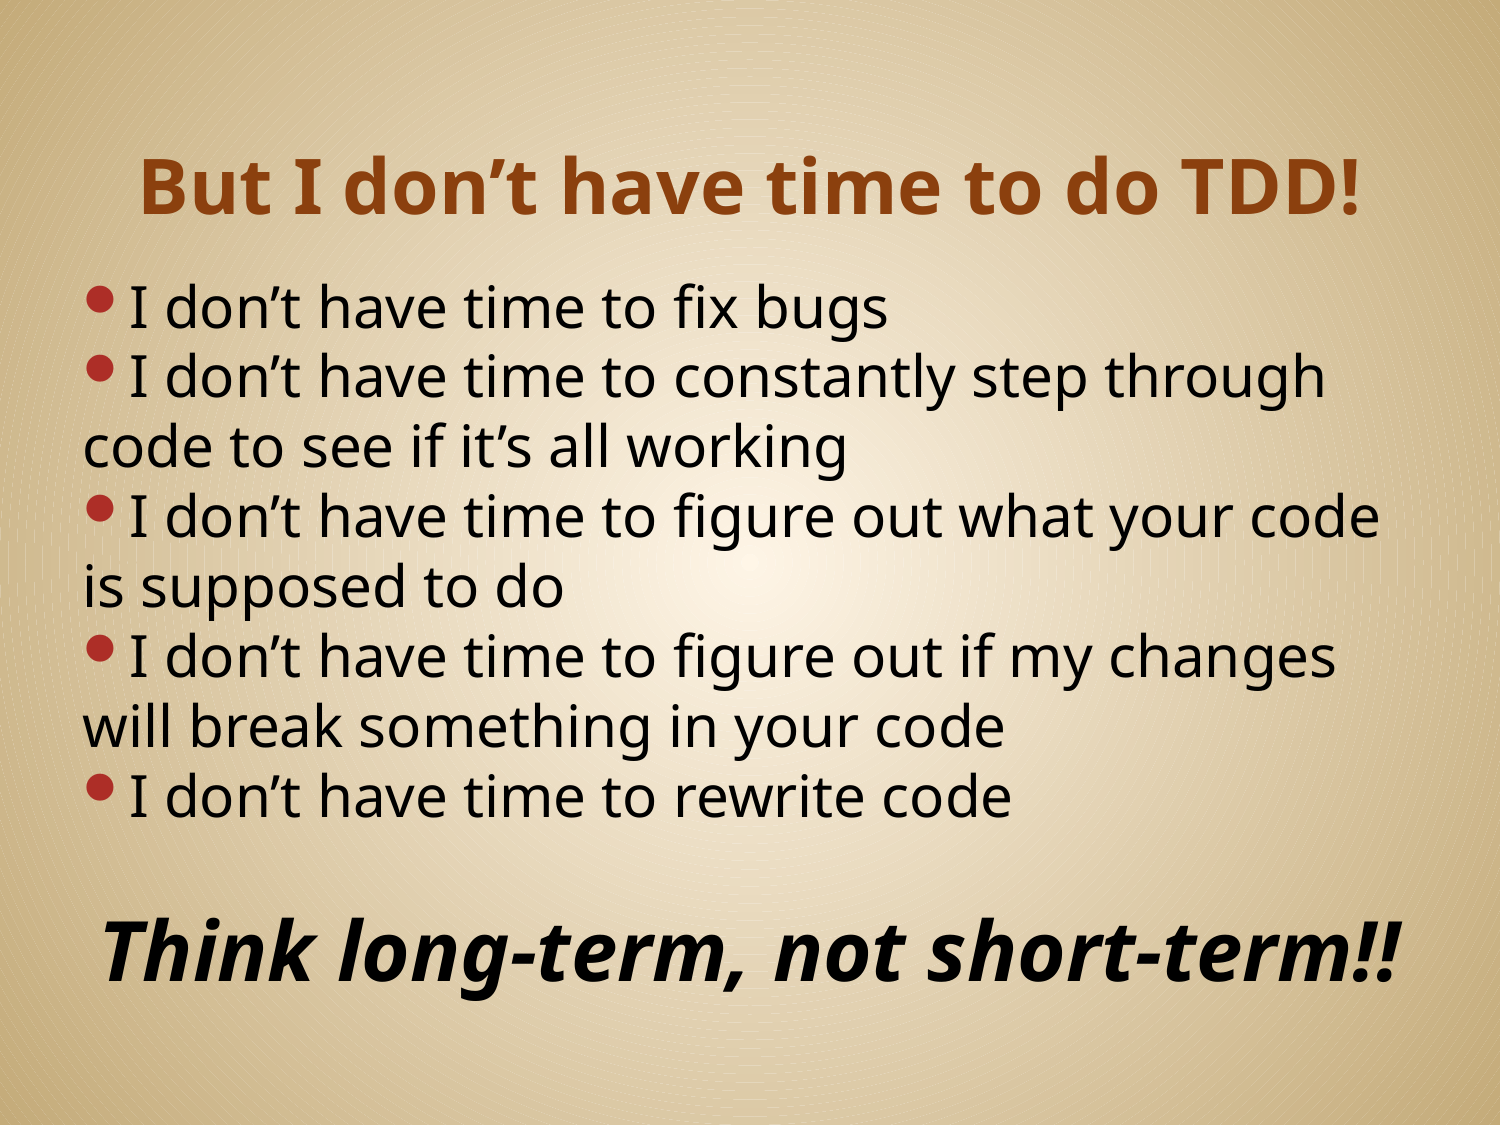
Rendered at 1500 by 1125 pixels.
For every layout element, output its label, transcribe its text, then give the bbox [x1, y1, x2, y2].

title But I don’t have time to do TDD! [75, 50, 1425, 238]
list I don’t have time to fix bugs I don’t have time to constantly step through code to see if it’s all working I don’t have time to figure out what your code is supposed to do I don’t have time to figure out if my changes will break something in your code I don’t have time to rewrite code Think long-term, not short-term!! [75, 262, 1425, 1075]
